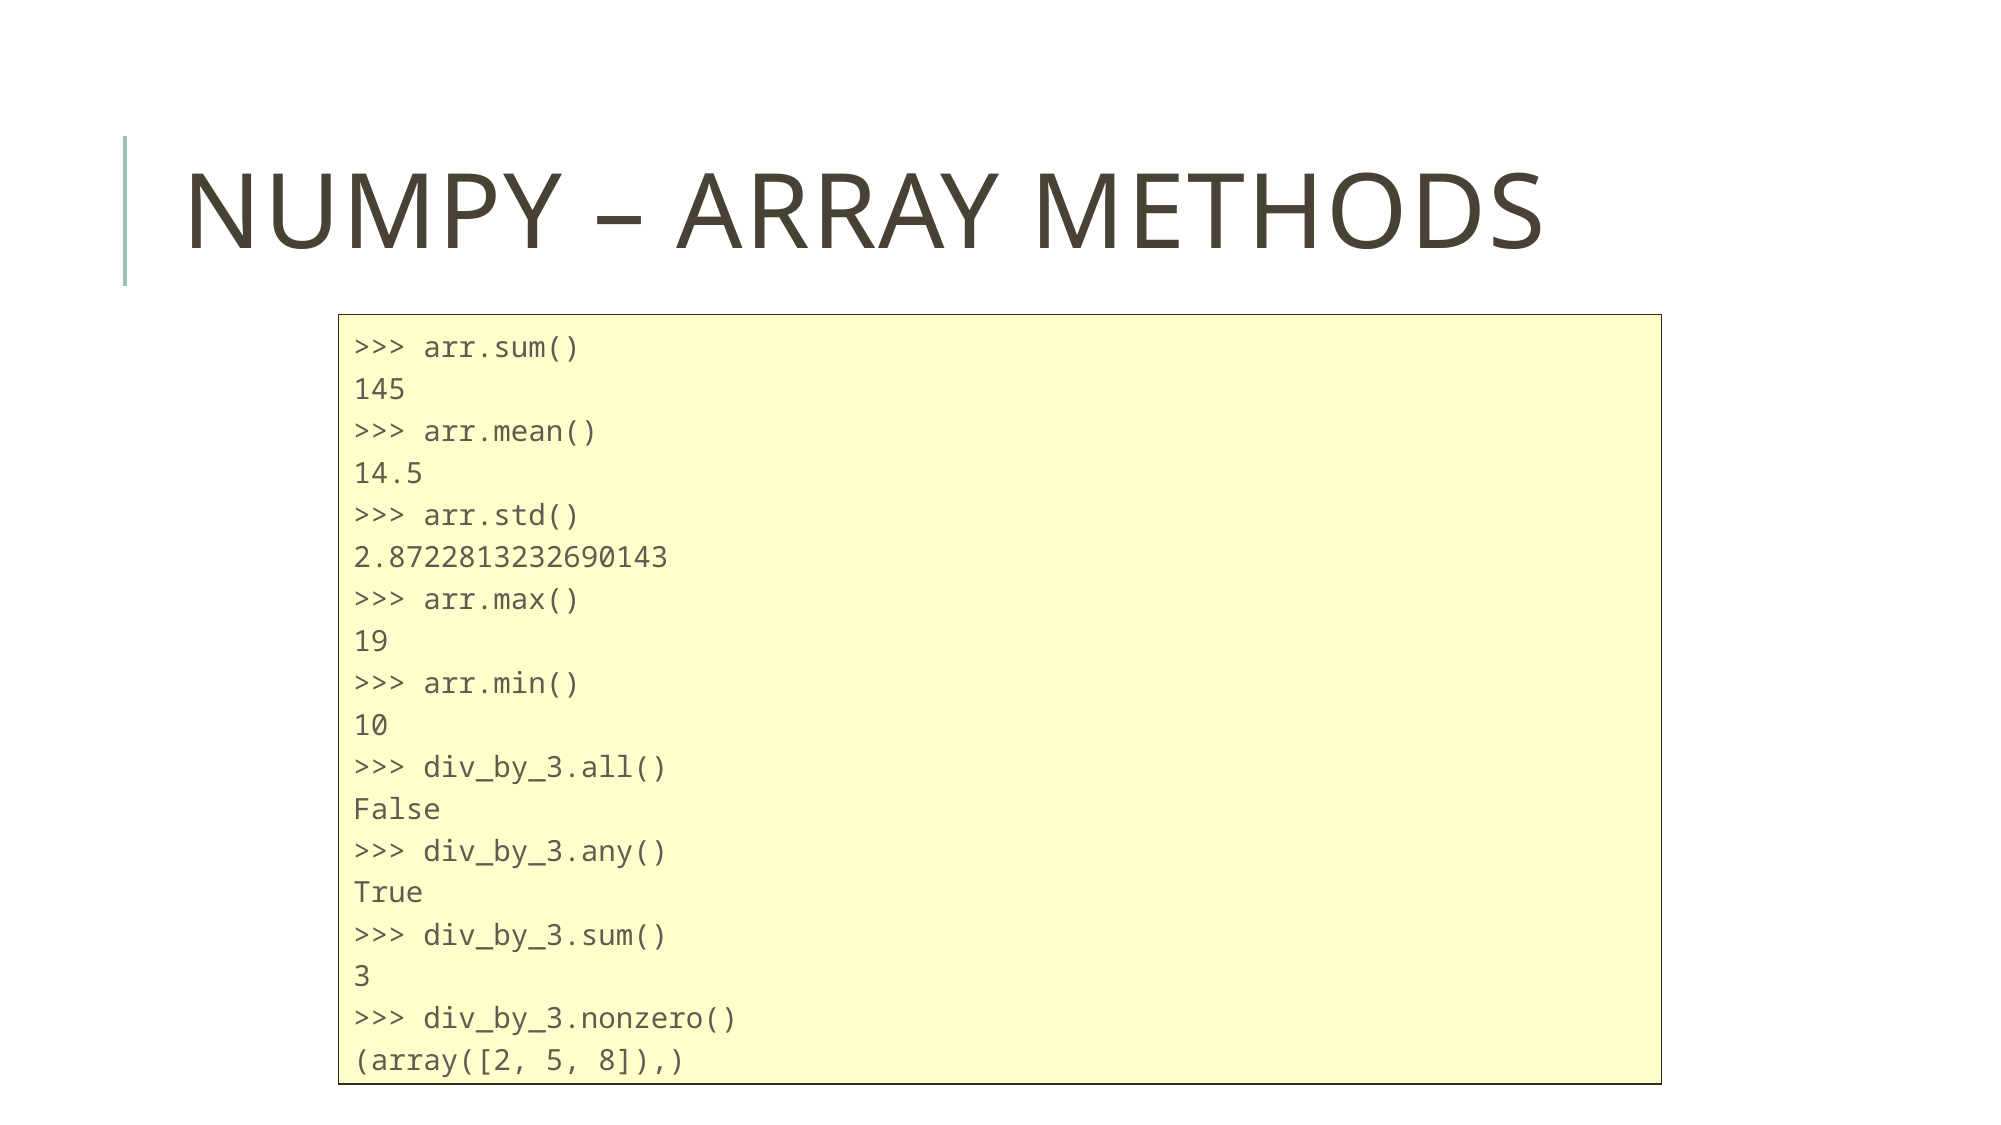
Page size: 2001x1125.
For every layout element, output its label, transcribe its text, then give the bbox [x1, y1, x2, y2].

title Numpy – array methods [168, 96, 1763, 342]
text_box >>> arr.sum() 145 >>> arr.mean() 14.5 >>> arr.std() 2.8722813232690143 >>> arr.max() 19 >>> arr.min() 10 >>> div_by_3.all() False >>> div_by_3.any() True >>> div_by_3.sum() 3 >>> div_by_3.nonzero() (array([2, 5, 8]),) [338, 314, 1662, 1084]
